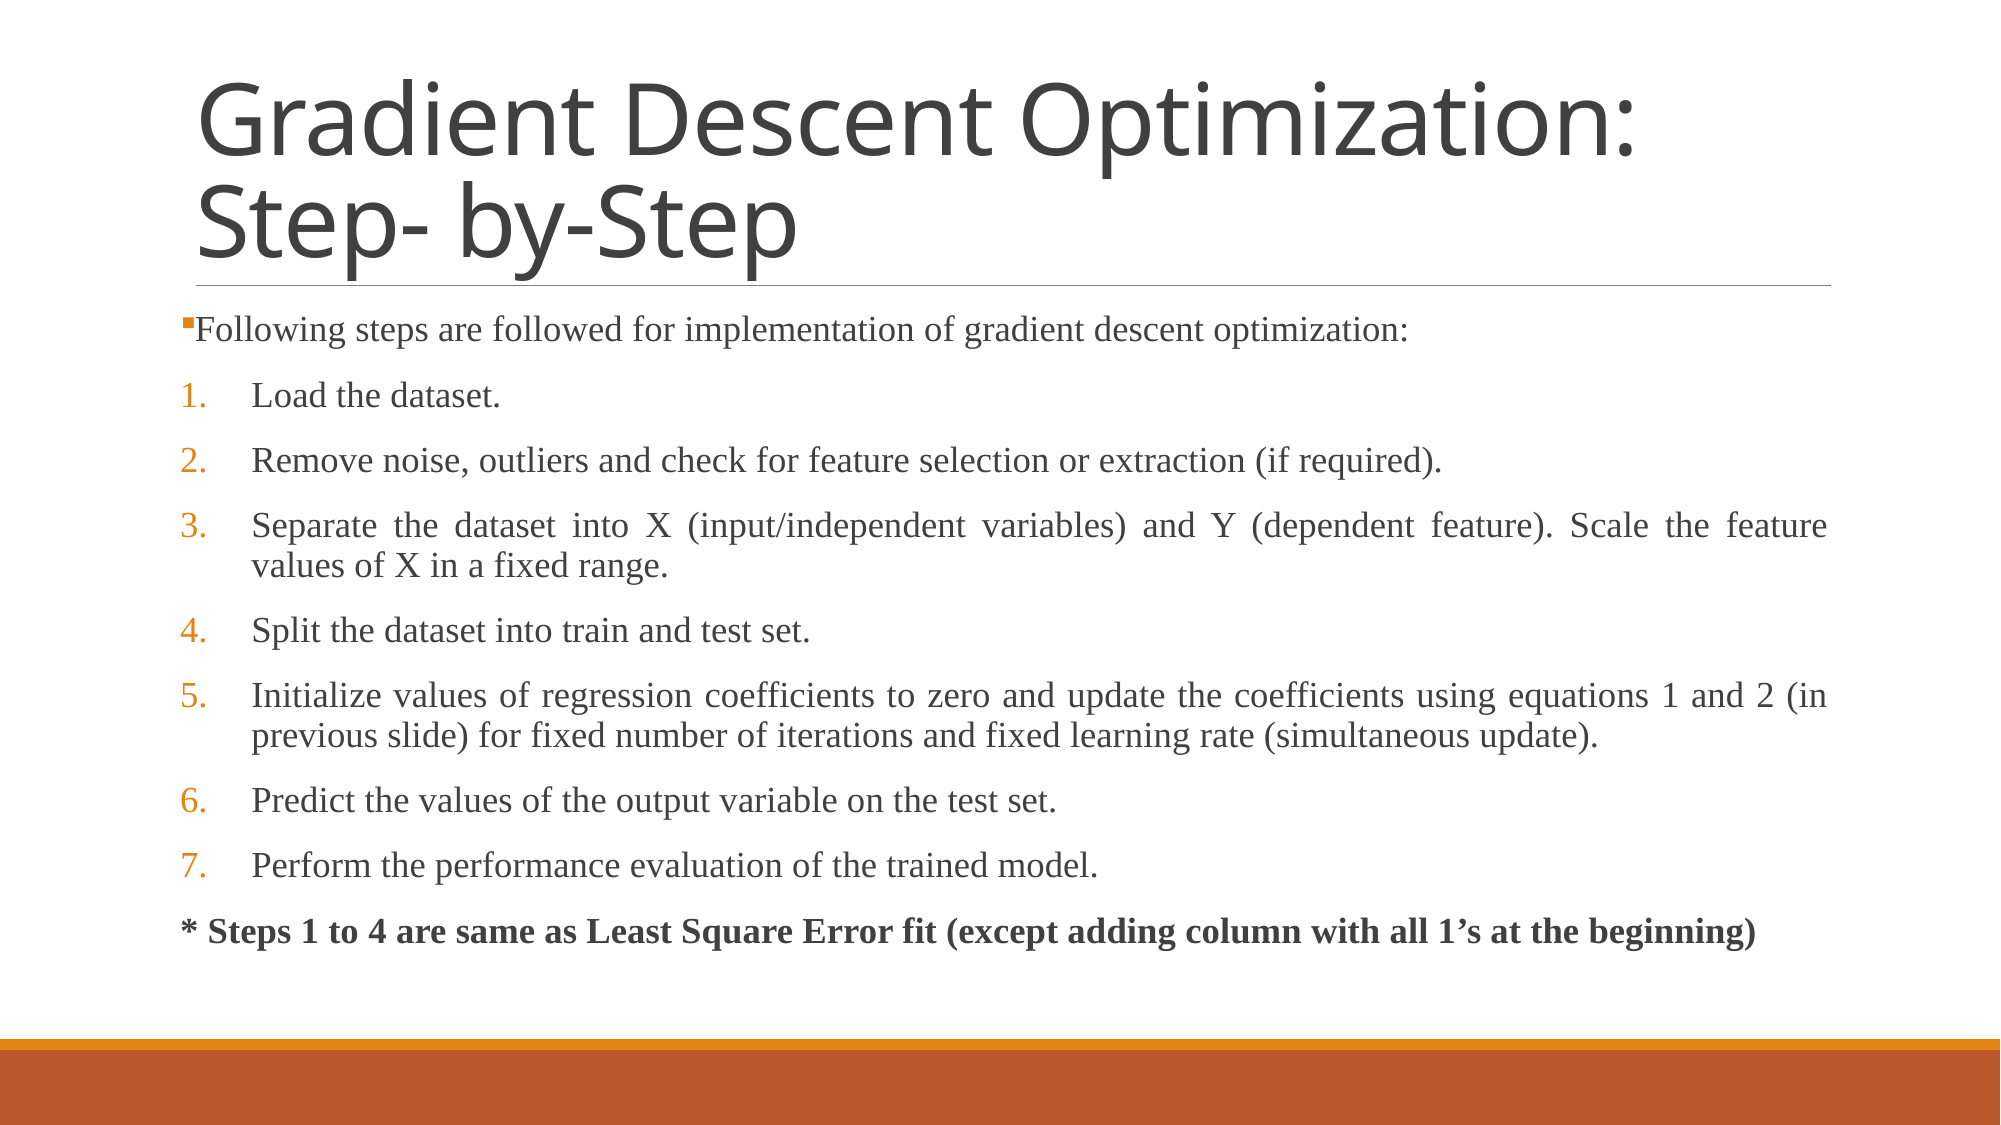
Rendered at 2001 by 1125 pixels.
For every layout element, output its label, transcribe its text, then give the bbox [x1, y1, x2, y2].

list Following steps are followed for implementation of gradient descent optimization: Load the dataset. Remove noise, outliers and check for feature selection or extraction (if required). Separate the dataset into X (input/independent variables) and Y (dependent feature). Scale the feature values of X in a fixed range. Split the dataset into train and test set. Initialize values of regression coefficients to zero and update the coefficients using equations 1 and 2 (in previous slide) for fixed number of iterations and fixed learning rate (simultaneous update). Predict the values of the output variable on the test set. Perform the performance evaluation of the trained model. * Steps 1 to 4 are same as Least Square Error fit (except adding column with all 1’s at the beginning) [180, 302, 1830, 963]
title Gradient Descent Optimization: Step- by-Step [180, 47, 1830, 285]
